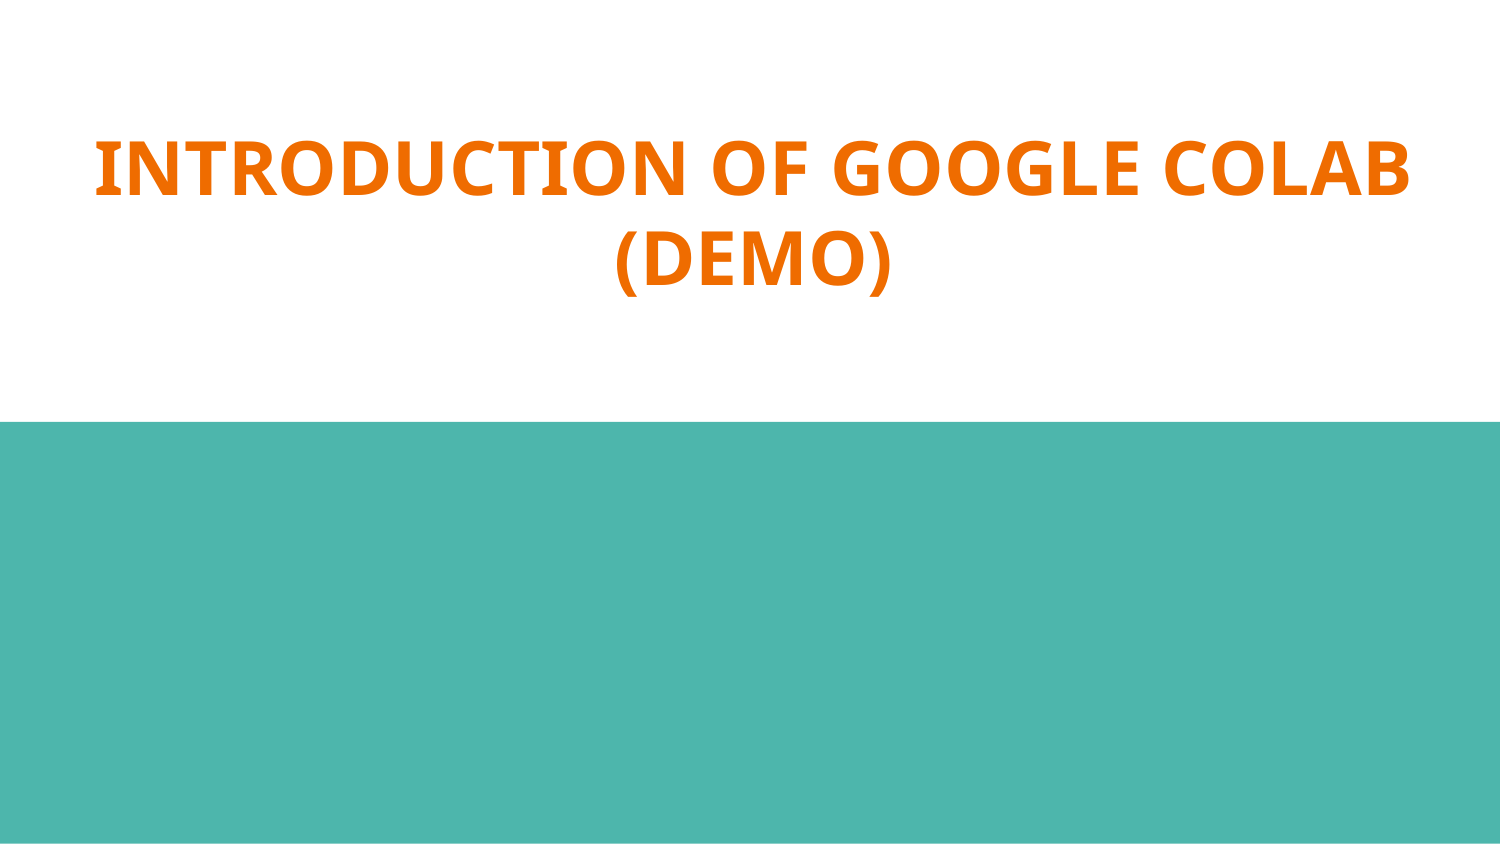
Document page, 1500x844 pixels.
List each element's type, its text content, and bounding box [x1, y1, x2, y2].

title INTRODUCTION OF GOOGLE COLAB (DEMO) [51, 133, 1458, 289]
